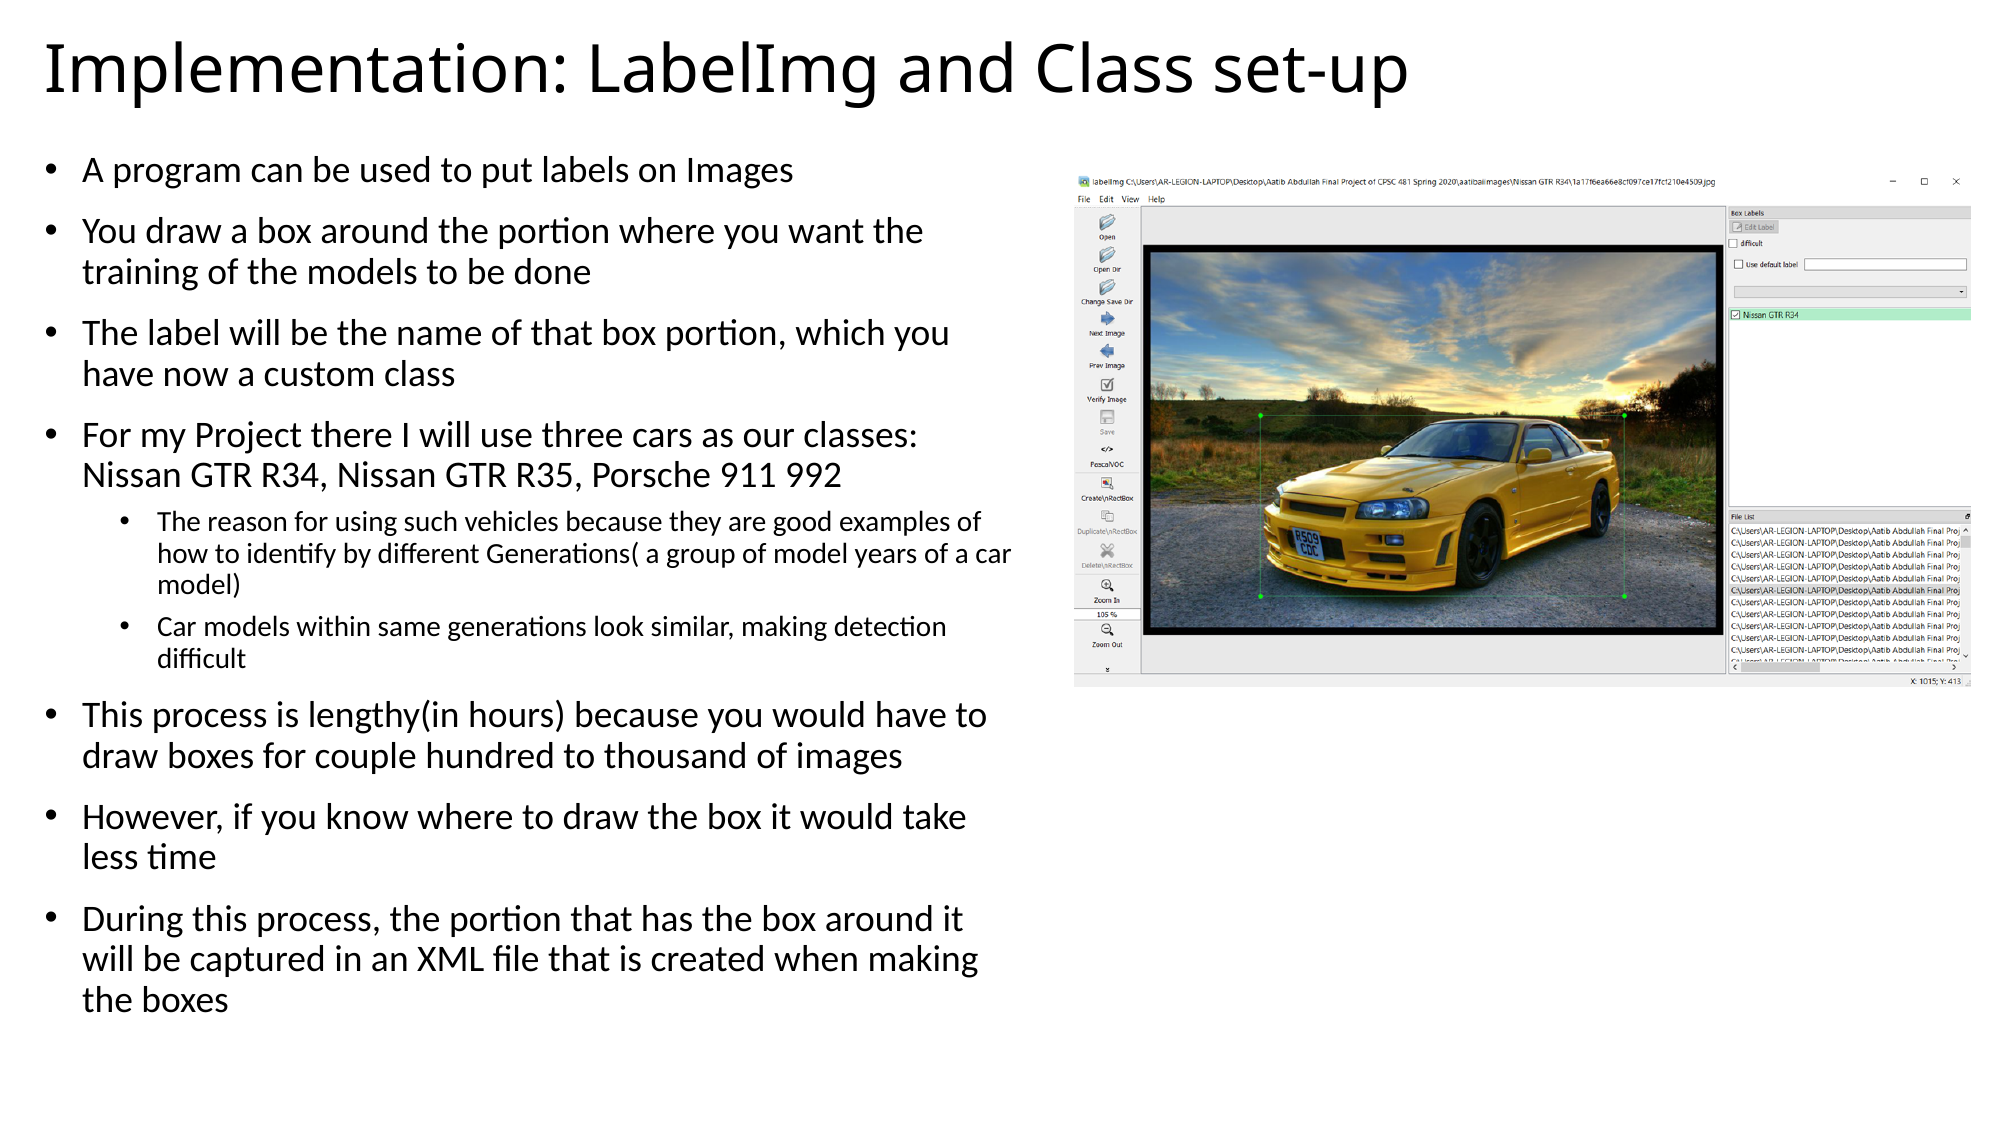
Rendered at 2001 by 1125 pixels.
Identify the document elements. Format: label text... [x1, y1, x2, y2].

list A program can be used to put labels on Images You draw a box around the portion where you want the training of the models to be done The label will be the name of that box portion, which you have now a custom class For my Project there I will use three cars as our classes: Nissan GTR R34, Nissan GTR R35, Porsche 911 992 The reason for using such vehicles because they are good examples of how to identify by different Generations( a group of model years of a car model) Car models within same generations look similar, making detection difficult This process is lengthy(in hours) because you would have to draw boxes for couple hundred to thousand of images However, if you know where to draw the box it would take less time During this process, the portion that has the box around it will be captured in an XML file that is created when making the boxes [29, 142, 1029, 1103]
picture [1074, 172, 1971, 687]
title Implementation: LabelImg and Class set-up [29, 0, 1774, 143]
